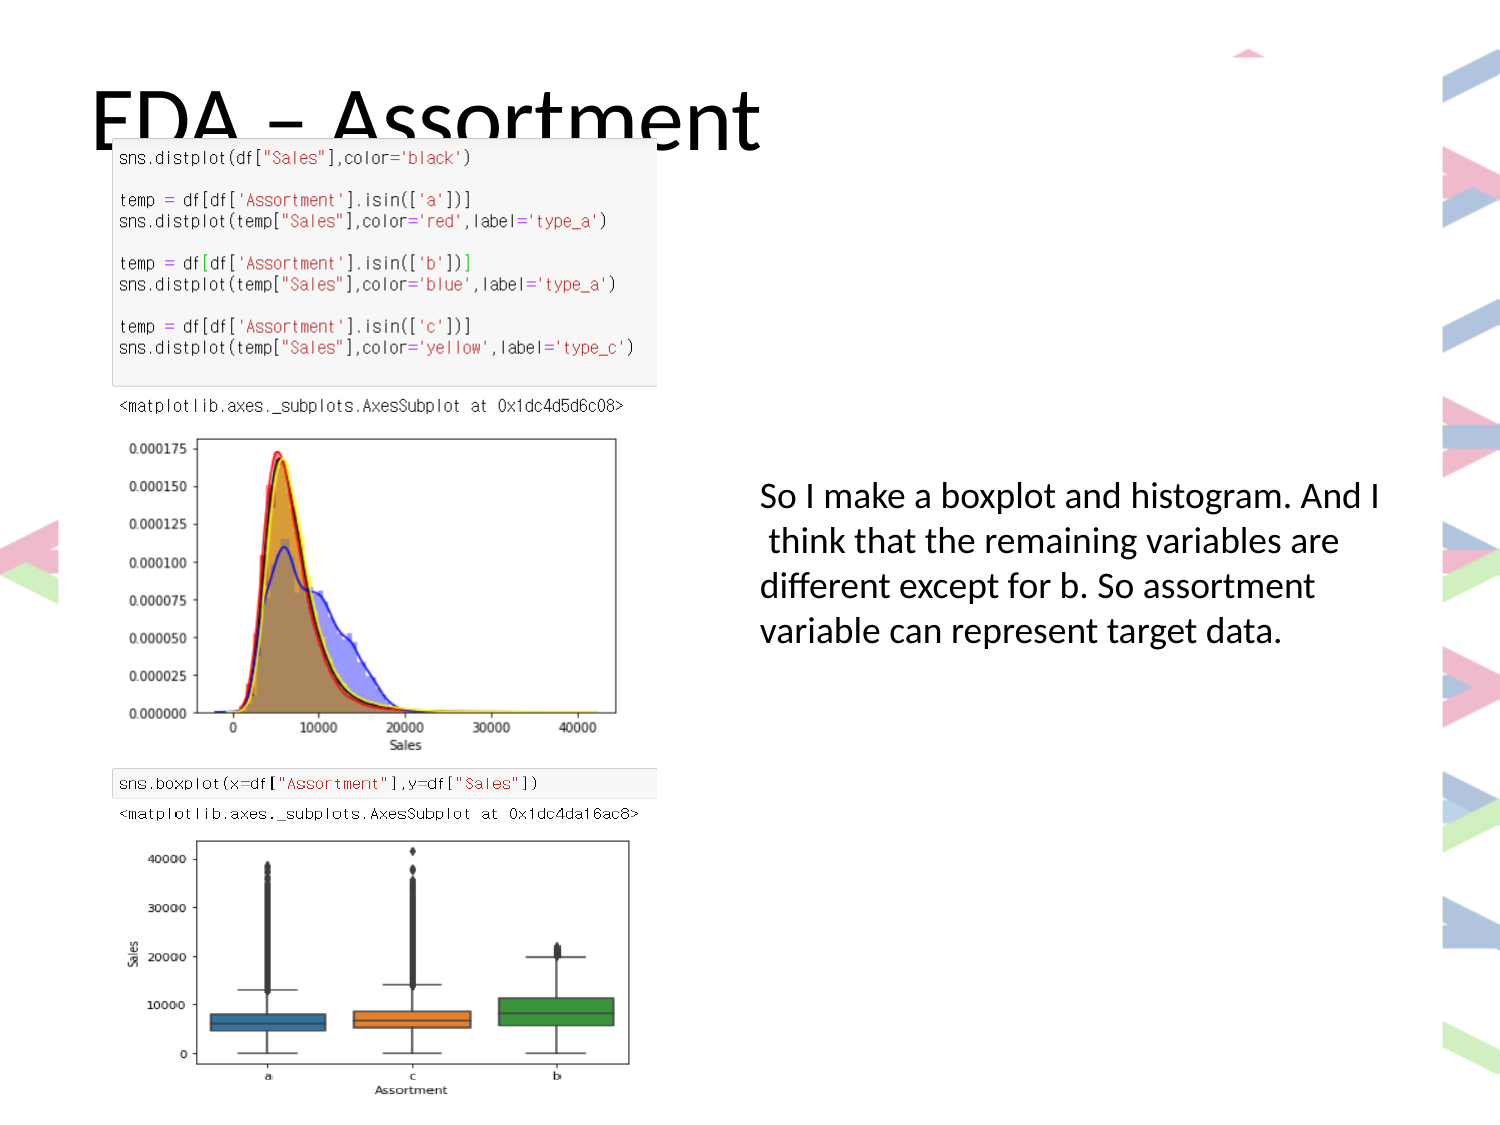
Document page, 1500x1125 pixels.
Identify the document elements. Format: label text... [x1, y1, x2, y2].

title EDA – Assortment [75, 45, 1425, 233]
picture [0, 0, 1500, 1125]
text_box So I make a boxplot and histogram. And I think that the remaining variables are different except for b. So assortment variable can represent target data. [745, 463, 1399, 659]
